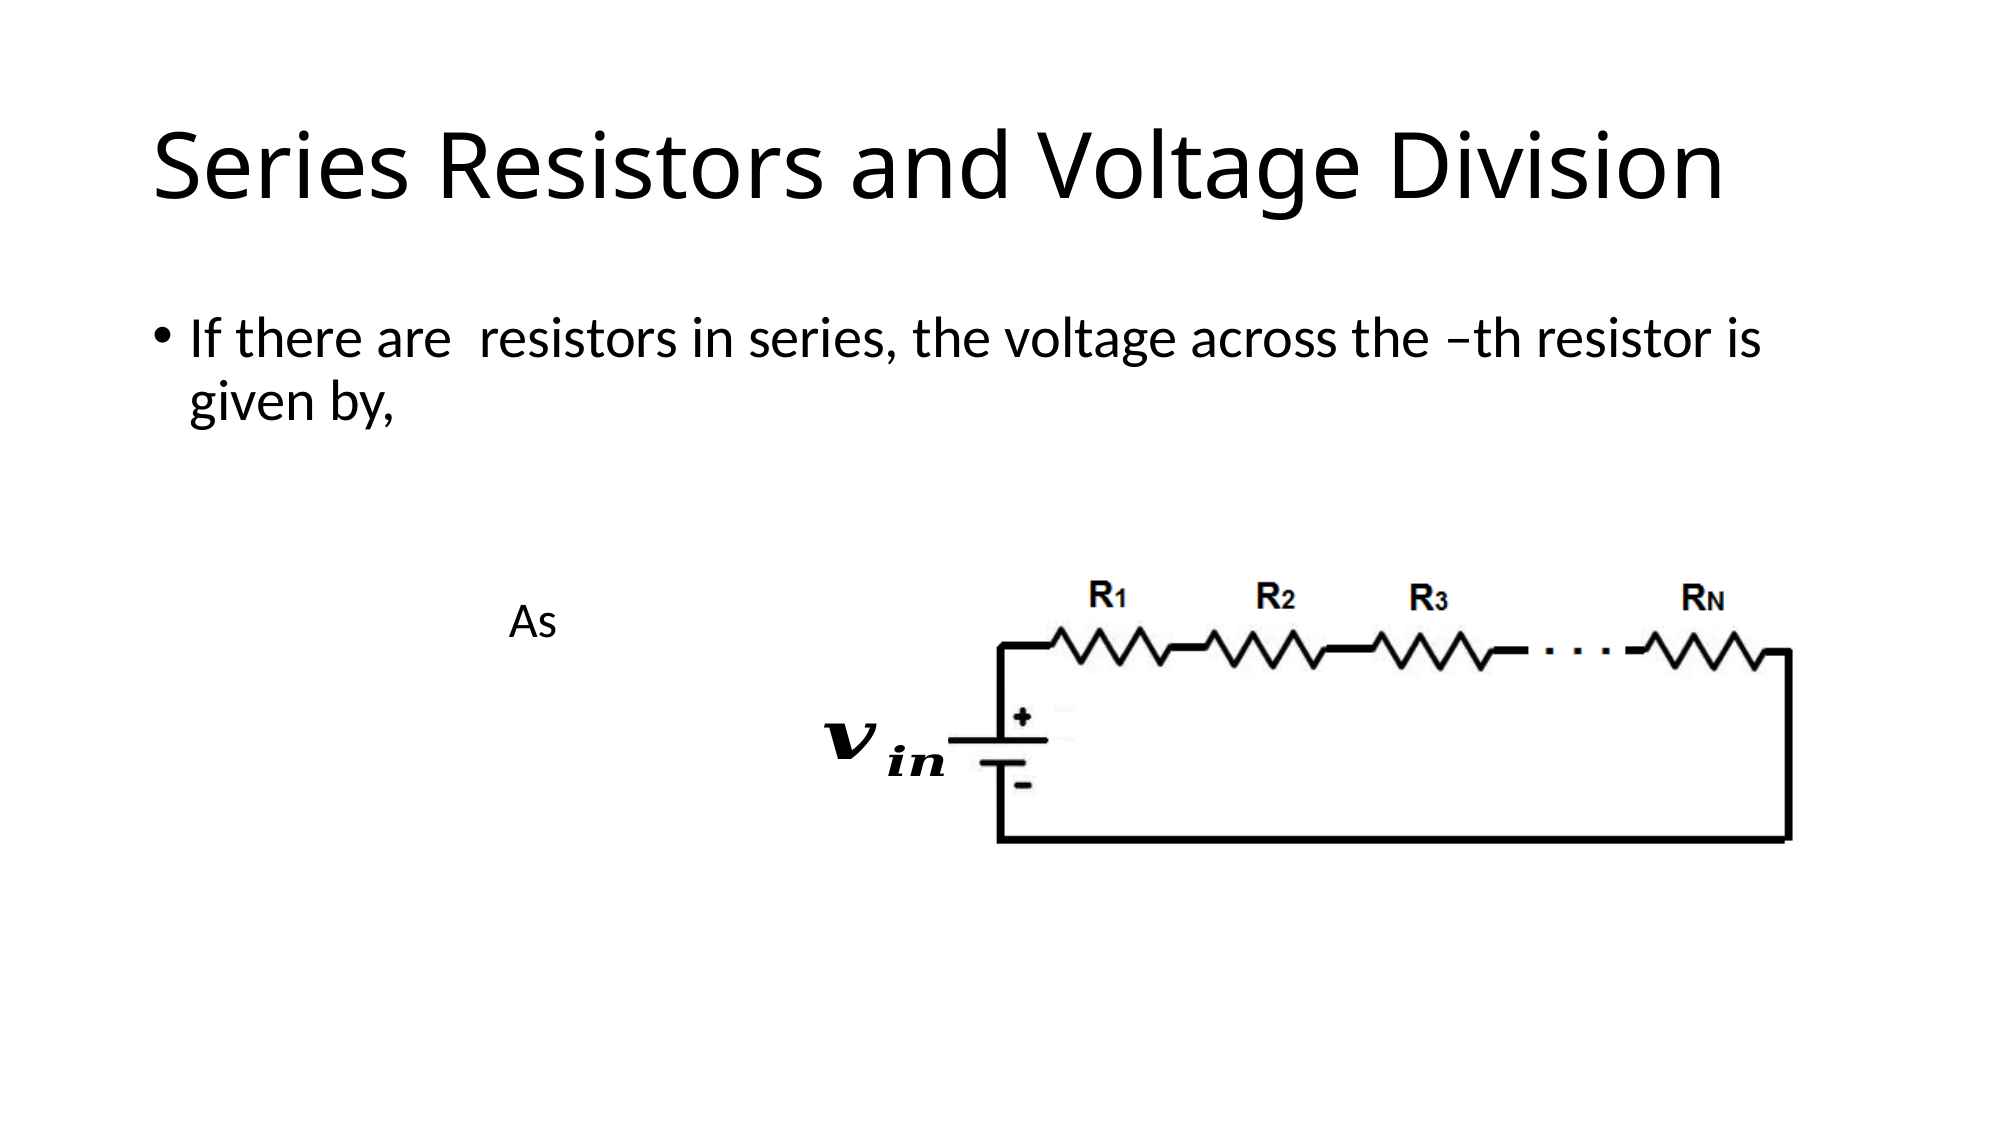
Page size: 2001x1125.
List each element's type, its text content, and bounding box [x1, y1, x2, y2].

title Series Resistors and Voltage Division [137, 59, 1863, 278]
picture [886, 562, 1796, 855]
